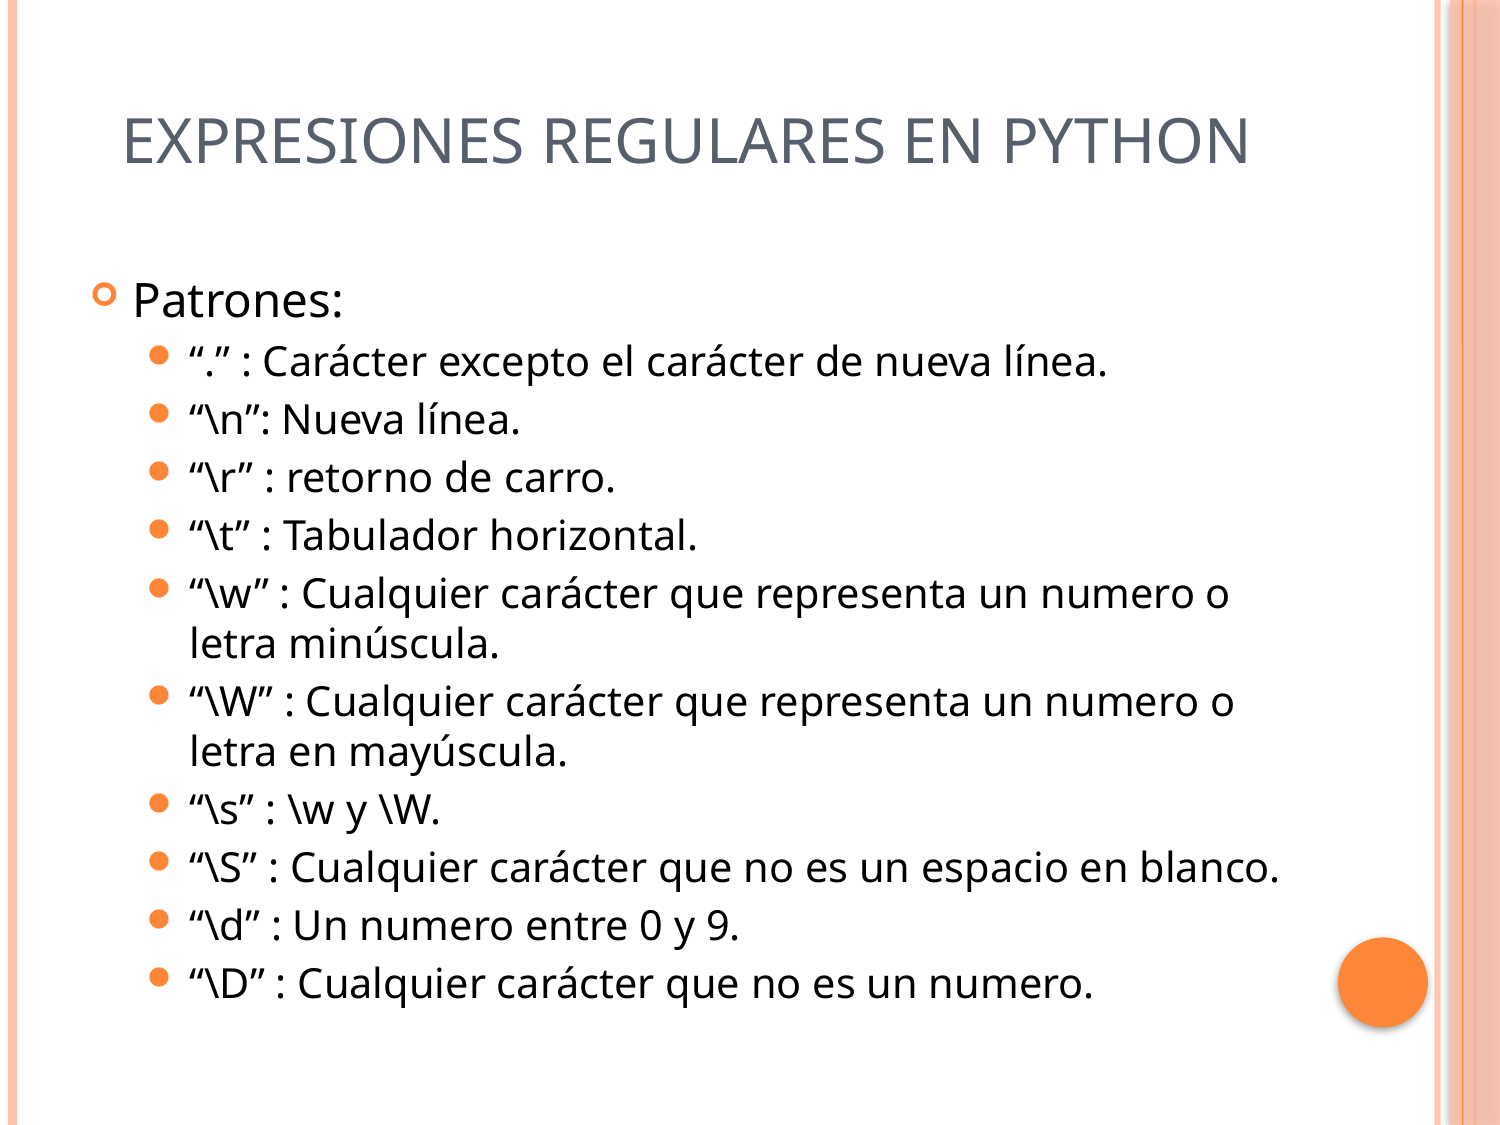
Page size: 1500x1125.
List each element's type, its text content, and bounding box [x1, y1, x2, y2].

list Patrones: “.” : Carácter excepto el carácter de nueva línea. “\n”: Nueva línea. “\r” : retorno de carro. “\t” : Tabulador horizontal. “\w” : Cualquier carácter que representa un numero o letra minúscula. “\W” : Cualquier carácter que representa un numero o letra en mayúscula. “\s” : \w y \W. “\S” : Cualquier carácter que no es un espacio en blanco. “\d” : Un numero entre 0 y 9. “\D” : Cualquier carácter que no es un numero. [75, 262, 1300, 1062]
title Expresiones Regulares en Python [75, 45, 1300, 233]
